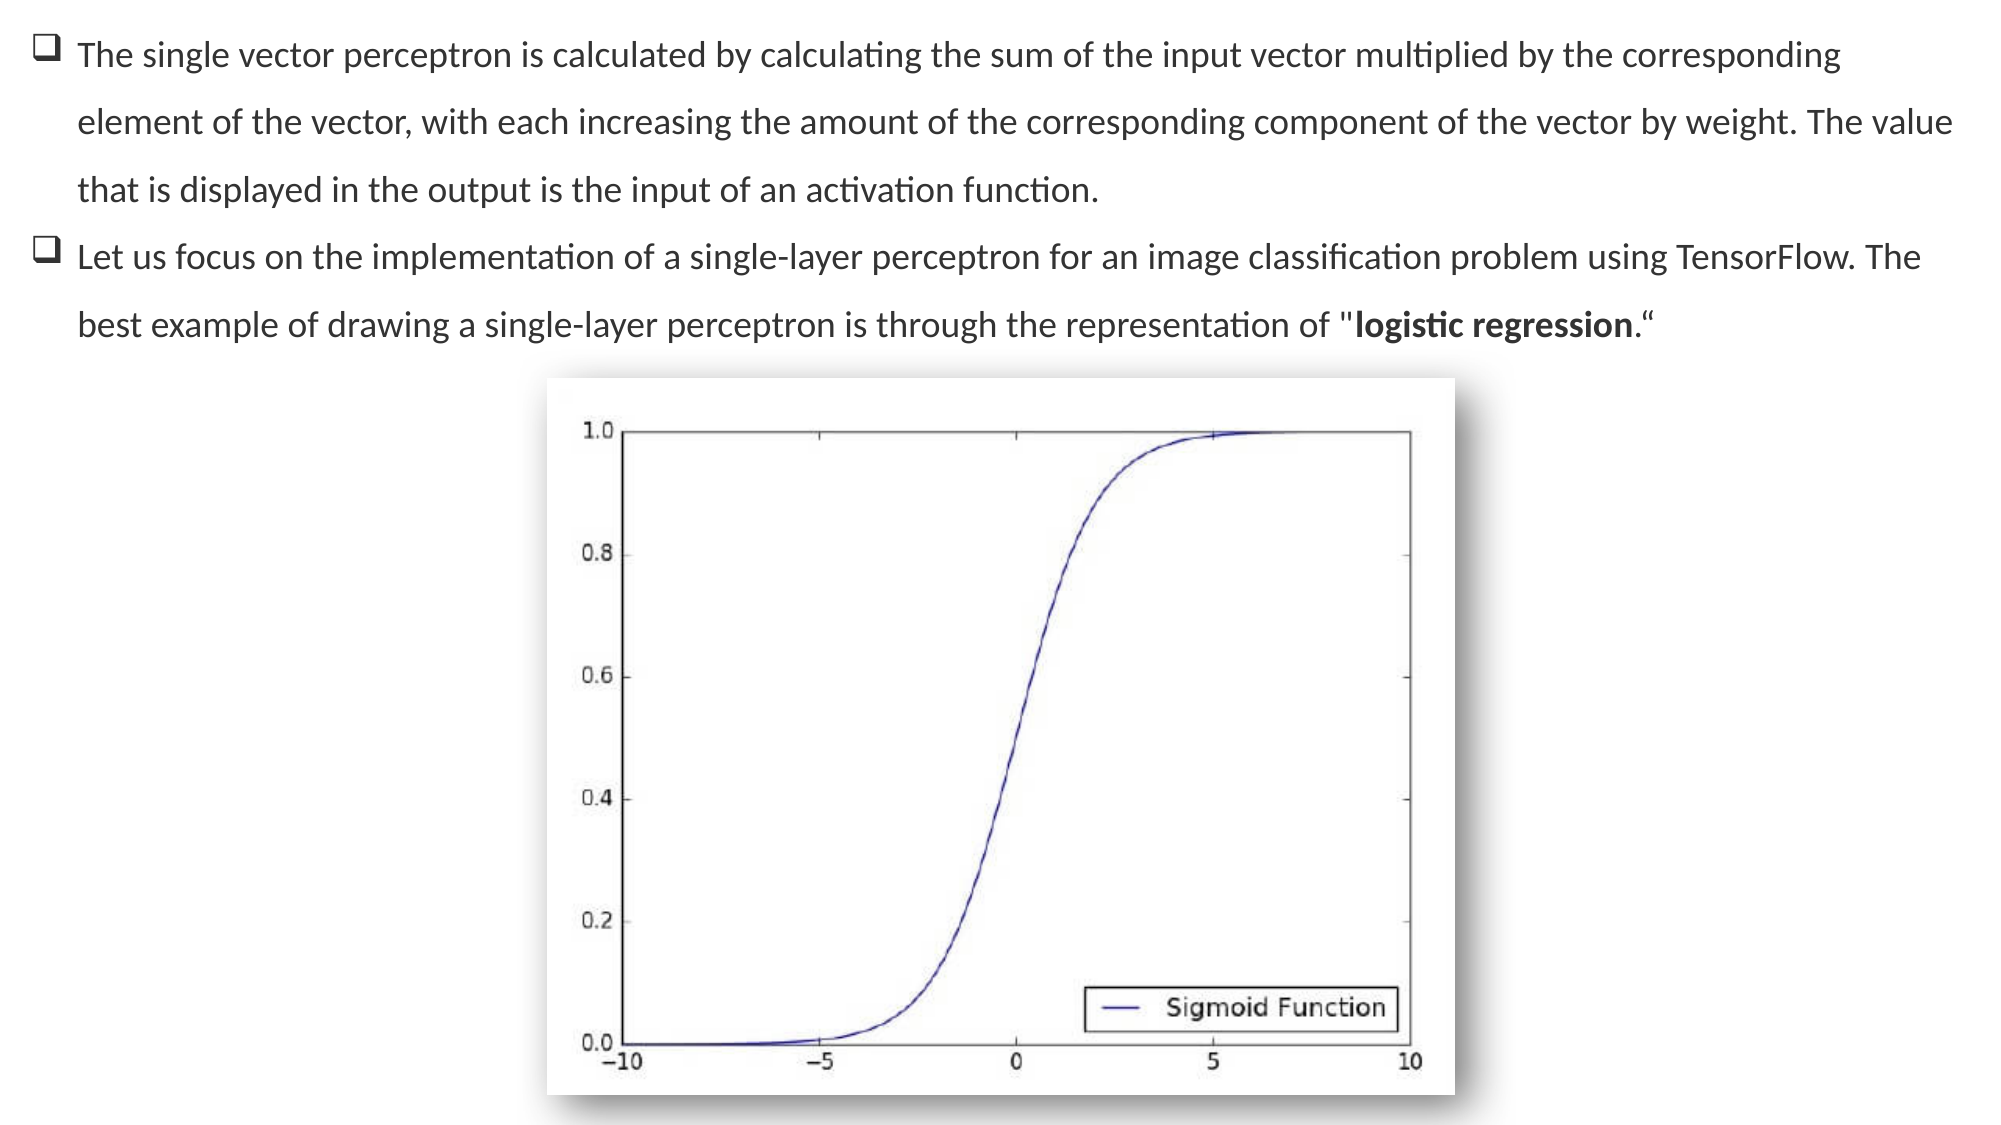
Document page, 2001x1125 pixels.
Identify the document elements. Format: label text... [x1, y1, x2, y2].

picture [547, 378, 1455, 1095]
text_box The single vector perceptron is calculated by calculating the sum of the input vector multiplied by the corresponding element of the vector, with each increasing the amount of the corresponding component of the vector by weight. The value that is displayed in the output is the input of an activation function. Let us focus on the implementation of a single-layer perceptron for an image classification problem using TensorFlow. The best example of drawing a single-layer perceptron is through the representation of "logistic regression.“ [15, 0, 1987, 555]
